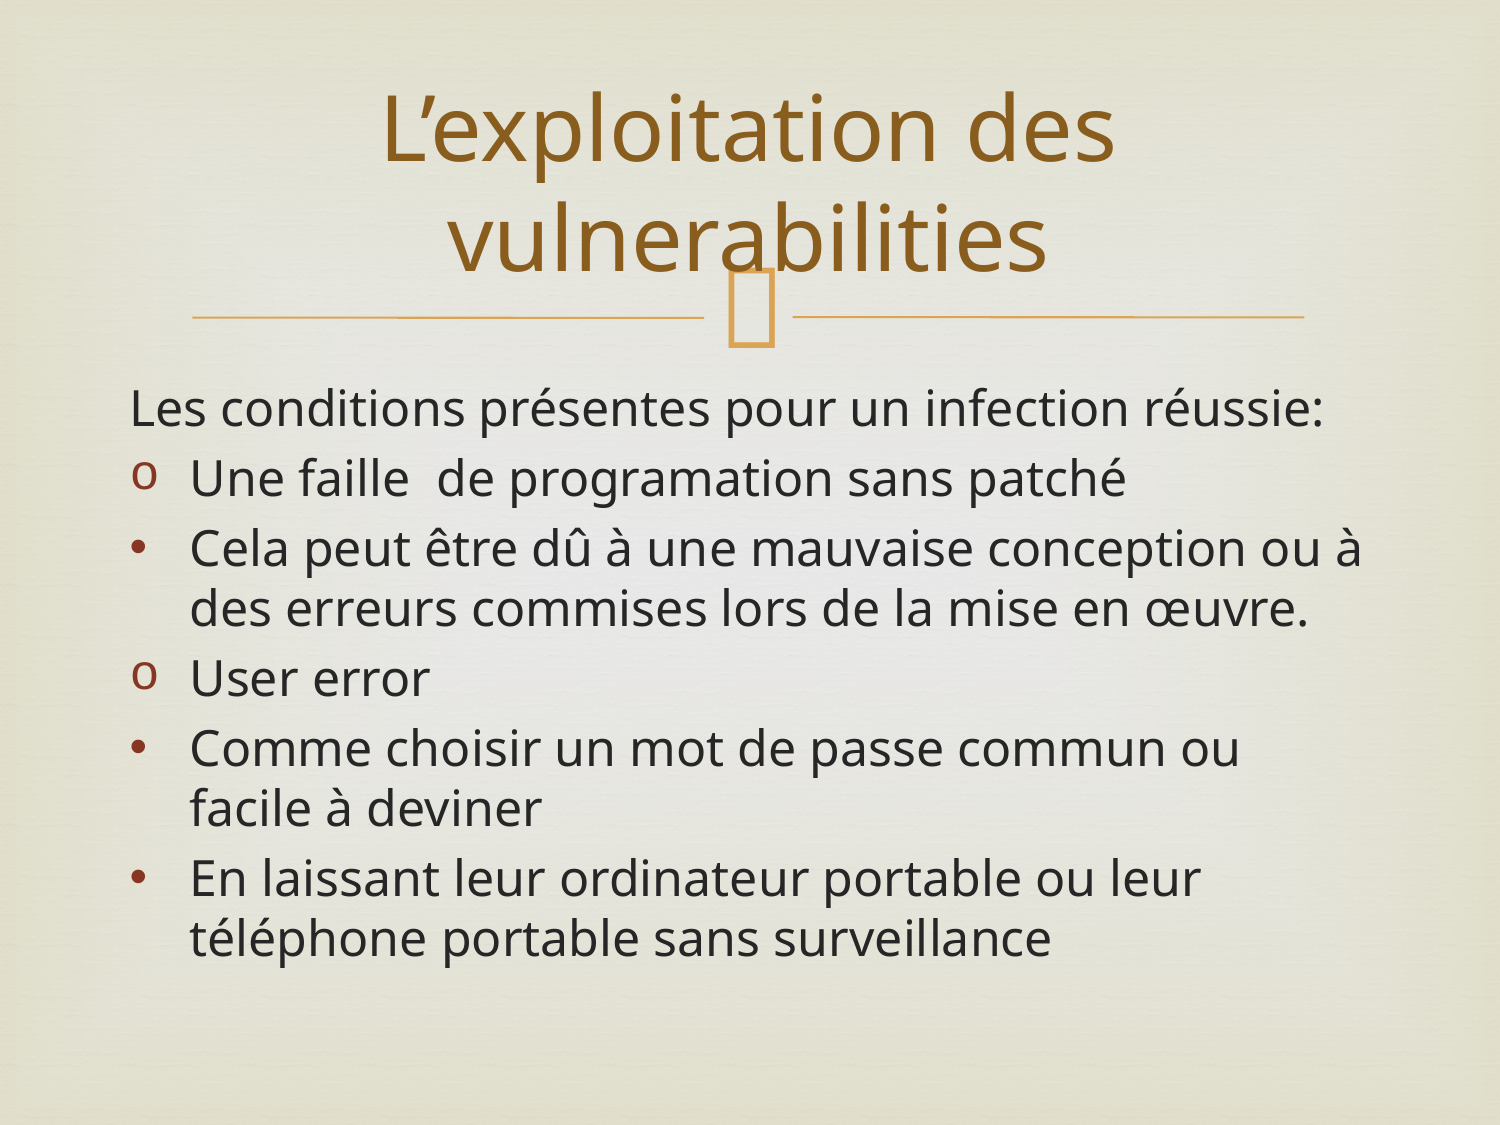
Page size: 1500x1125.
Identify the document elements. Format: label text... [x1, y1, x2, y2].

title L’exploitation des vulnerabilities [112, 93, 1386, 267]
list Les conditions présentes pour un infection réussie: Une faille de programation sans patché Cela peut être dû à une mauvaise conception ou à des erreurs commises lors de la mise en œuvre. User error Comme choisir un mot de passe commun ou facile à deviner En laissant leur ordinateur portable ou leur téléphone portable sans surveillance [114, 368, 1386, 1005]
